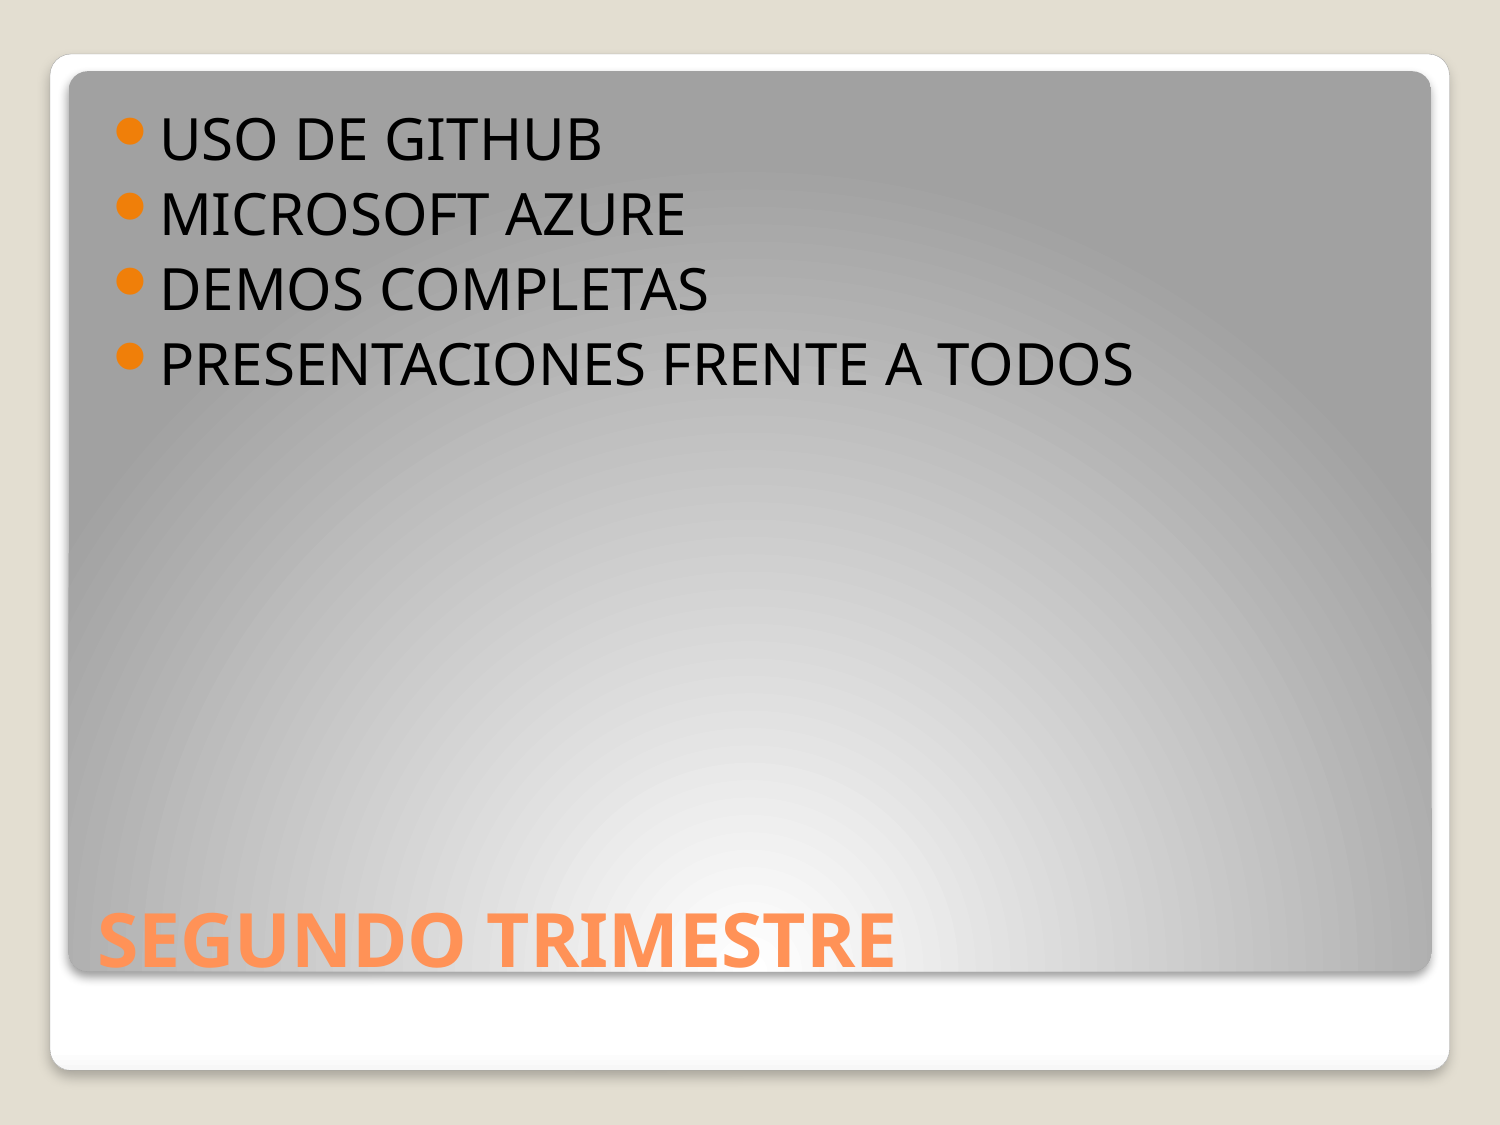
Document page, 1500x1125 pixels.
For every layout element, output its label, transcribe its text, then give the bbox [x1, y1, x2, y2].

title SEGUNDO TRIMESTRE [82, 817, 1425, 990]
list USO DE GITHUB MICROSOFT AZURE DEMOS COMPLETAS PRESENTACIONES FRENTE A TODOS [82, 86, 1425, 774]
